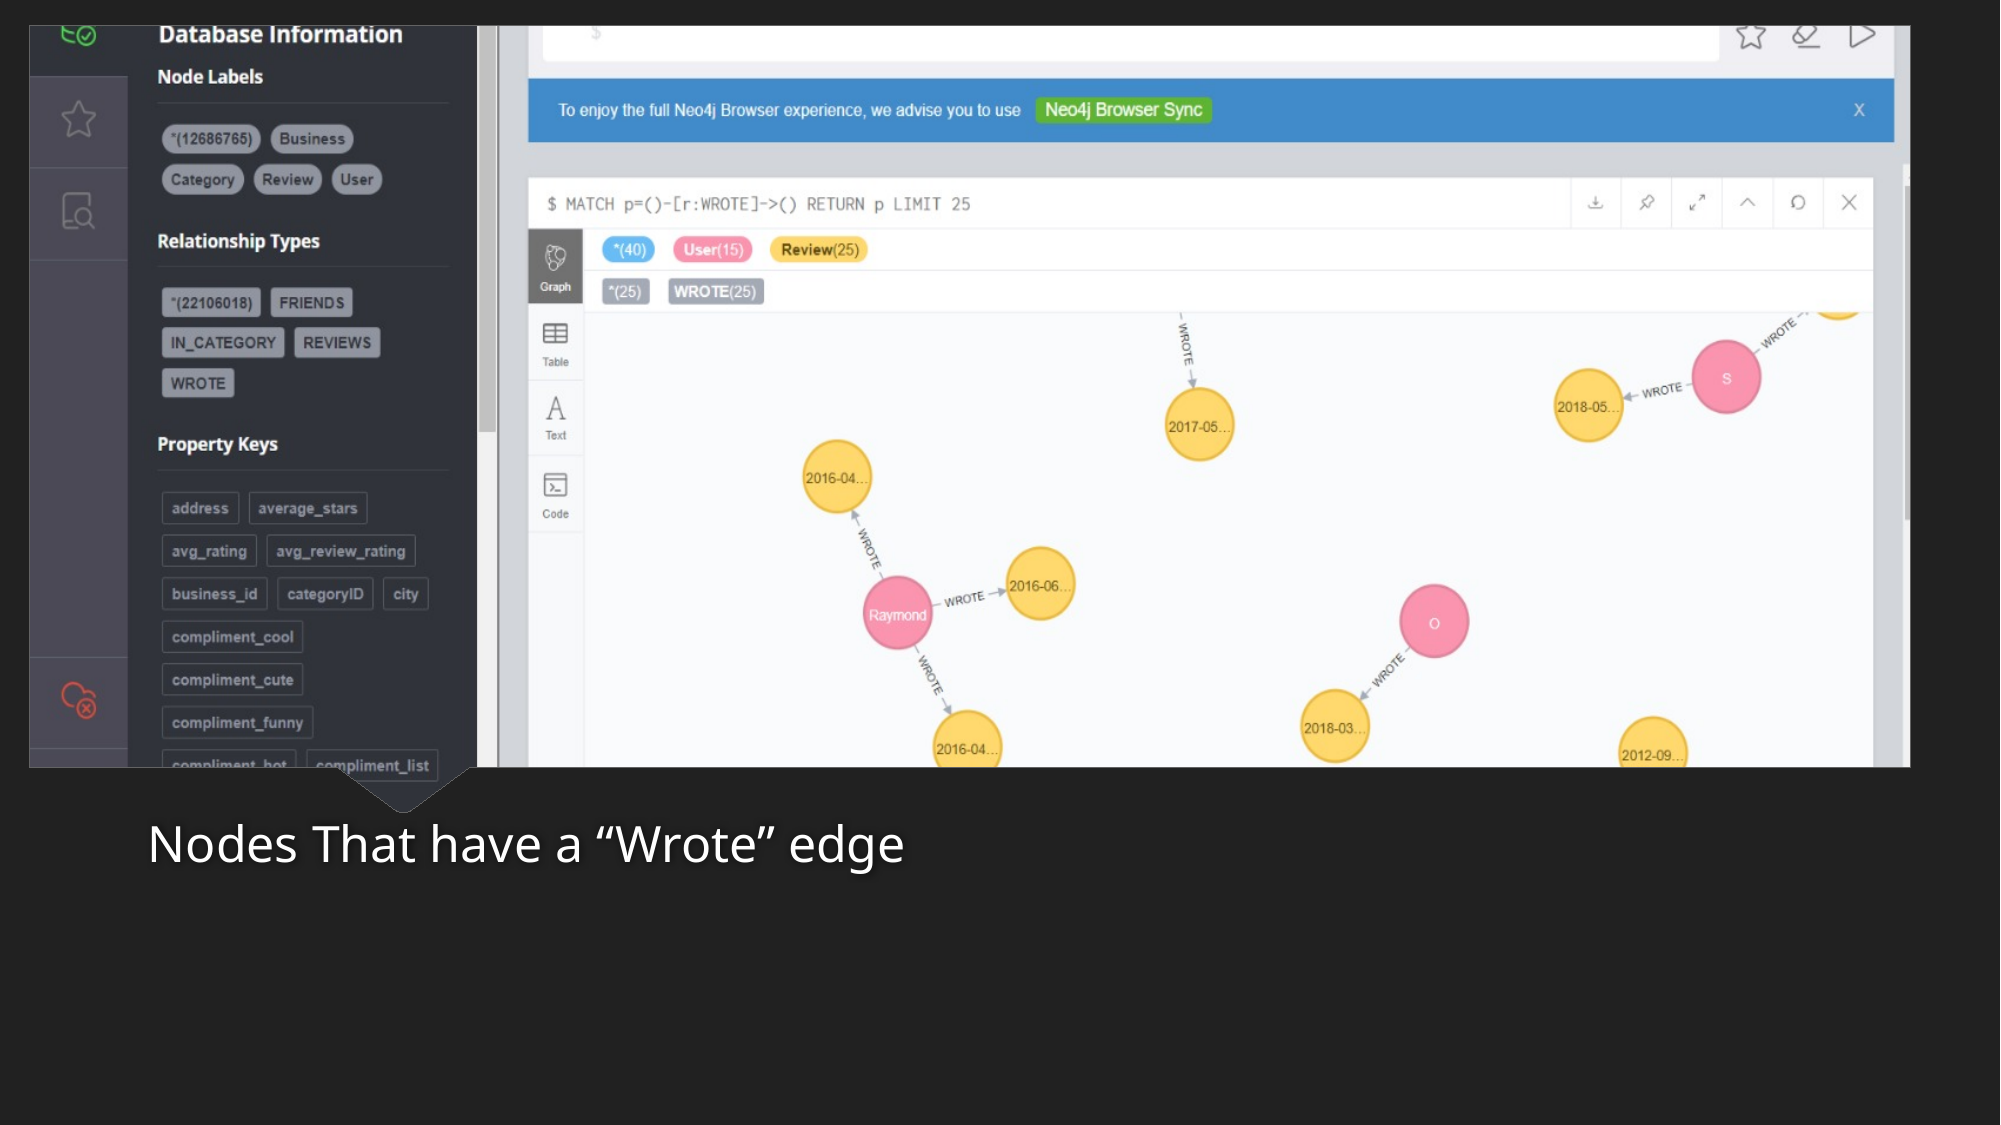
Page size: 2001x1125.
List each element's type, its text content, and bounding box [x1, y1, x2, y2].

title Nodes That have a “Wrote” edge [132, 814, 1866, 881]
picture [29, 25, 1911, 814]
